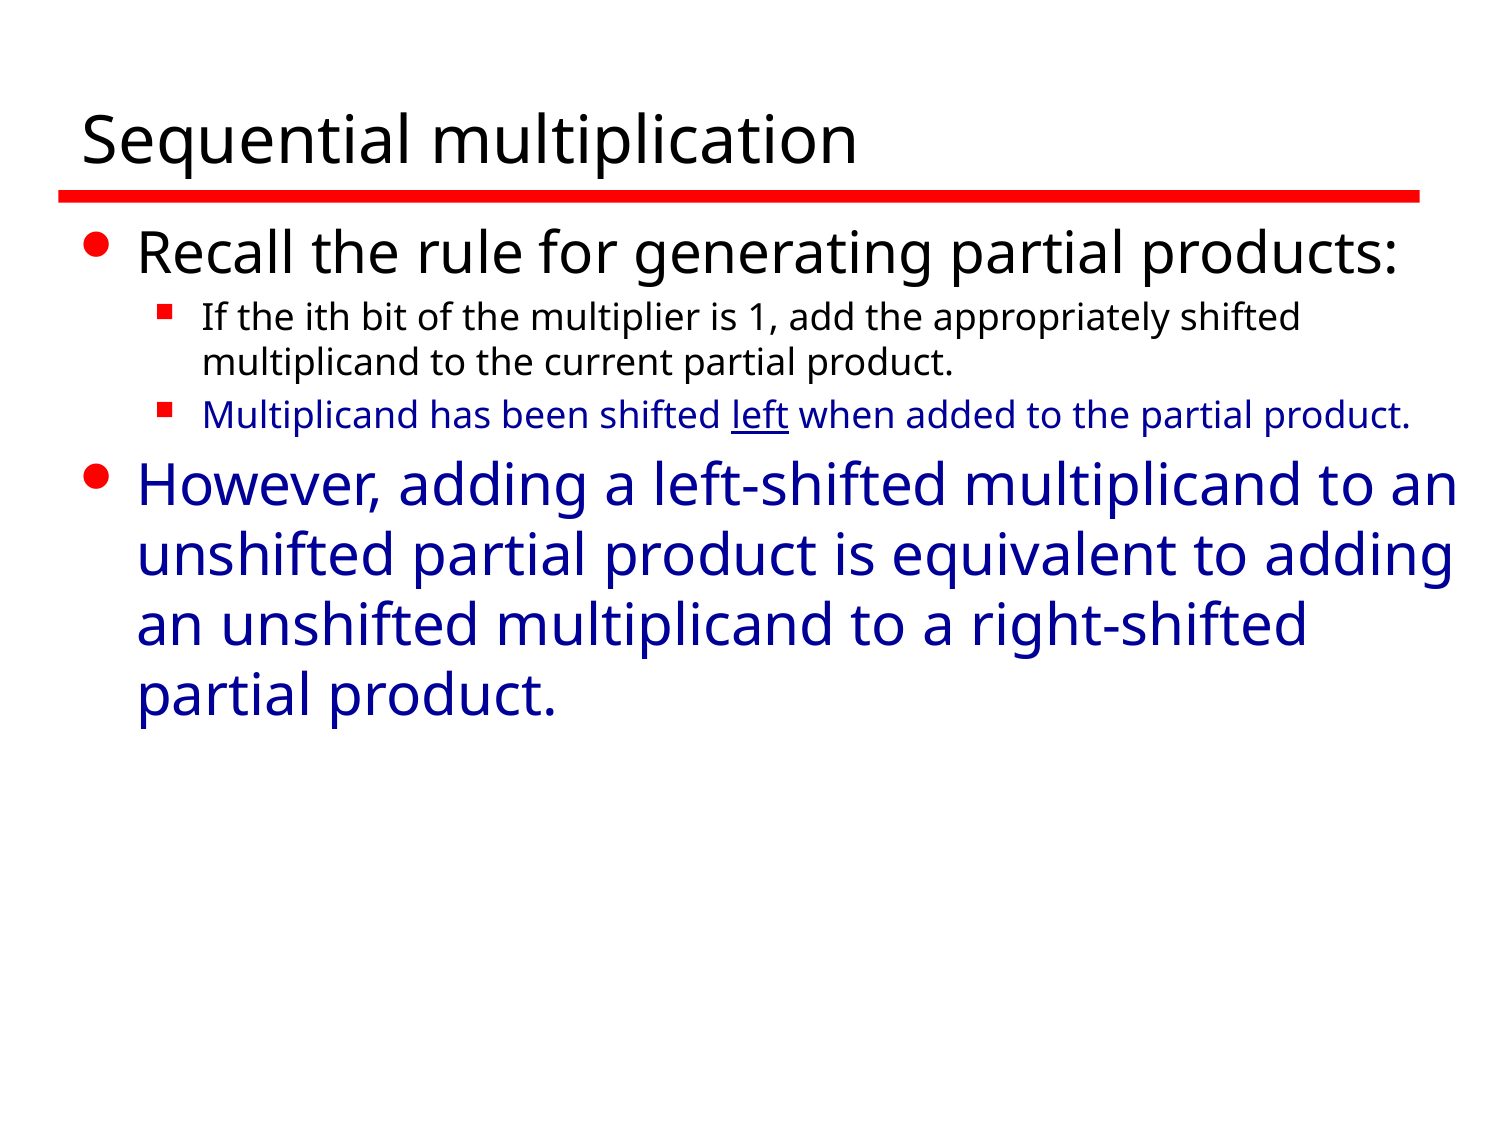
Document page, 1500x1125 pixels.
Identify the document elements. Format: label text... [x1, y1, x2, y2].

title Sequential multiplication [66, 24, 1413, 185]
list Recall the rule for generating partial products: If the ith bit of the multiplier is 1, add the appropriately shifted multiplicand to the current partial product. Multiplicand has been shifted left when added to the partial product. However, adding a left-shifted multiplicand to an unshifted partial product is equivalent to adding an unshifted multiplicand to a right-shifted partial product. [64, 207, 1500, 1071]
